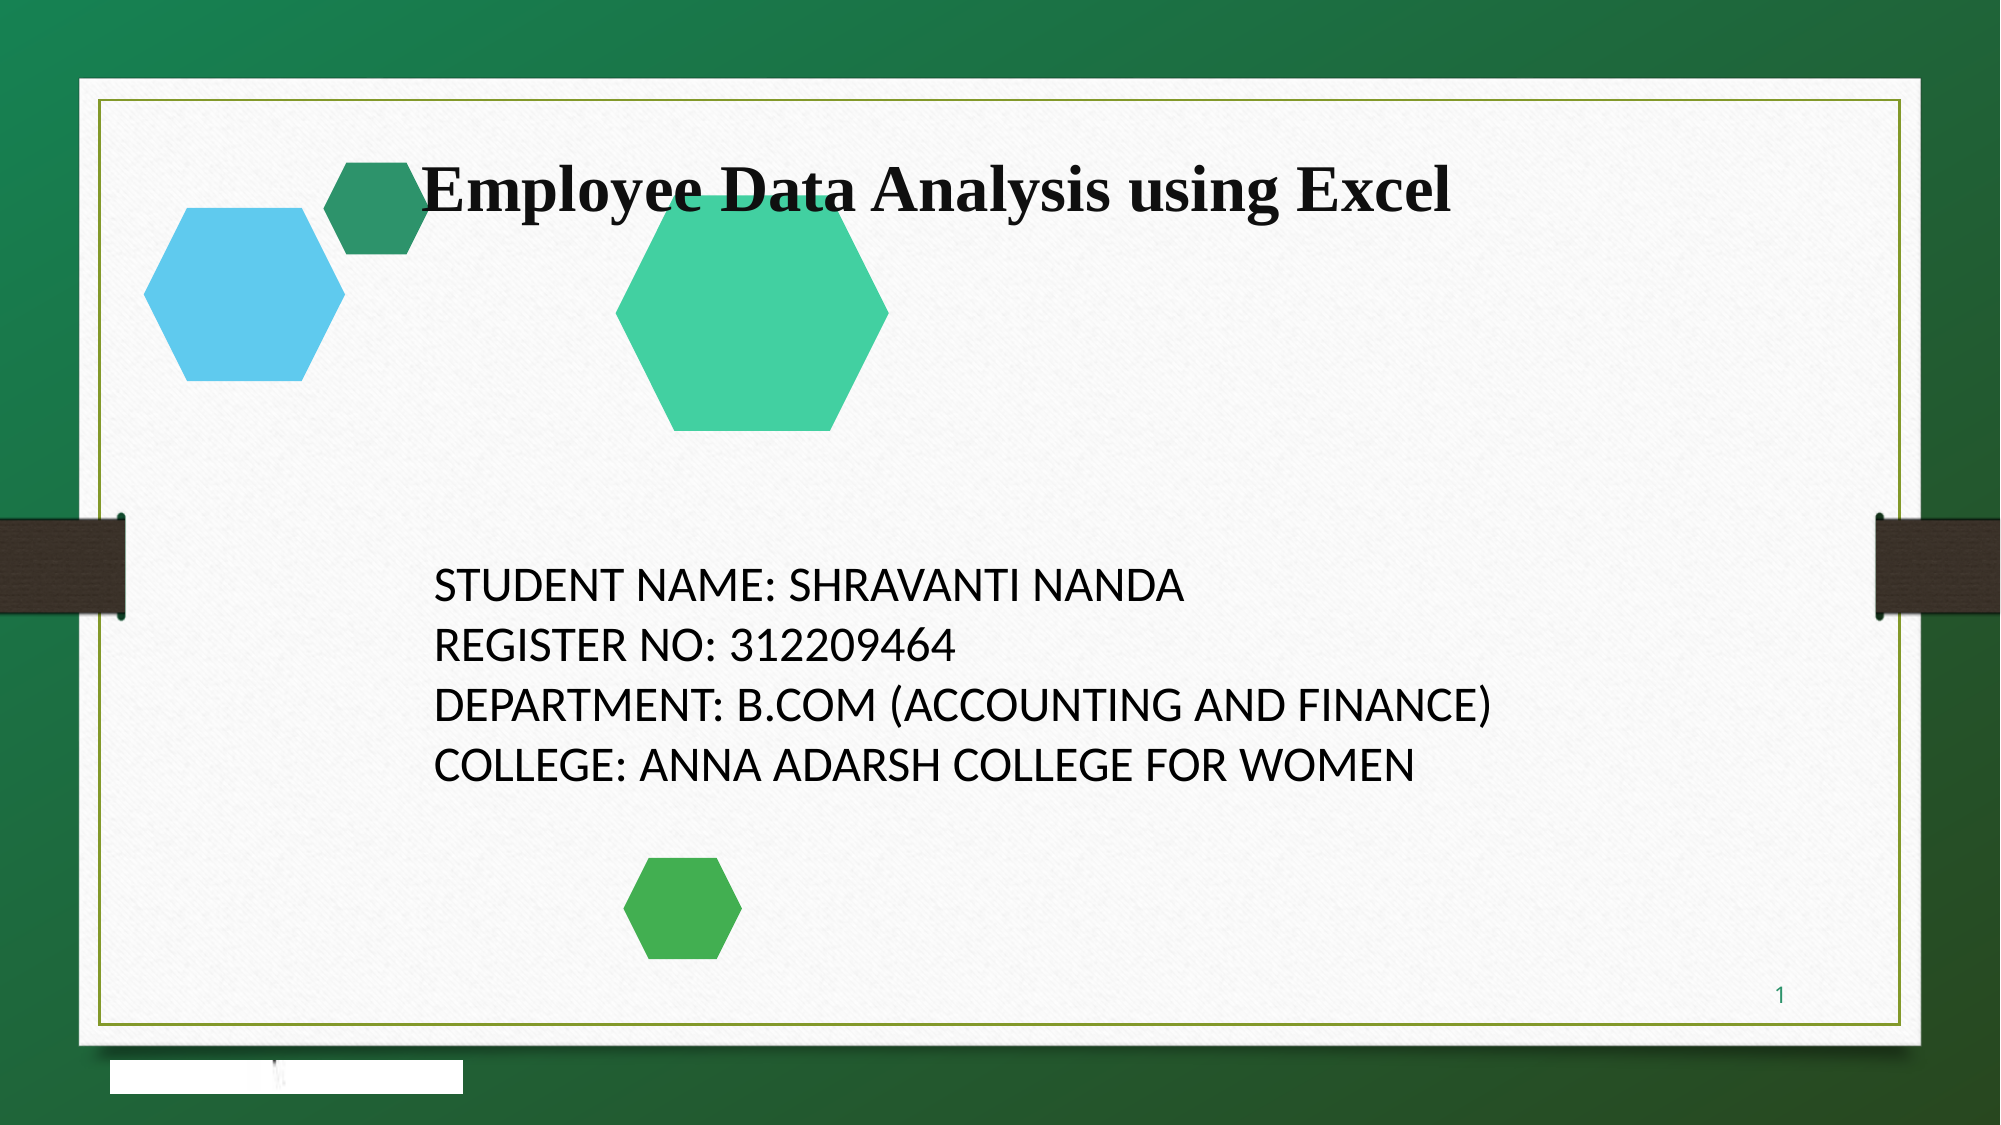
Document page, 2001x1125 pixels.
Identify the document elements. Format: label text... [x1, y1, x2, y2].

slide_number <number> [1698, 979, 1788, 1025]
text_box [143, 162, 430, 382]
text_box [623, 859, 742, 960]
text_box [625, 332, 880, 431]
text_box STUDENT NAME: SHRAVANTI NANDA REGISTER NO: 312209464 DEPARTMENT: B.COM (ACCOUNTING AND FINANCE) COLLEGE: ANNA ADARSH COLLEGE FOR WOMEN [418, 543, 1832, 859]
title Employee Data Analysis using Excel [0, 141, 1502, 332]
picture [0, 0, 2001, 1125]
